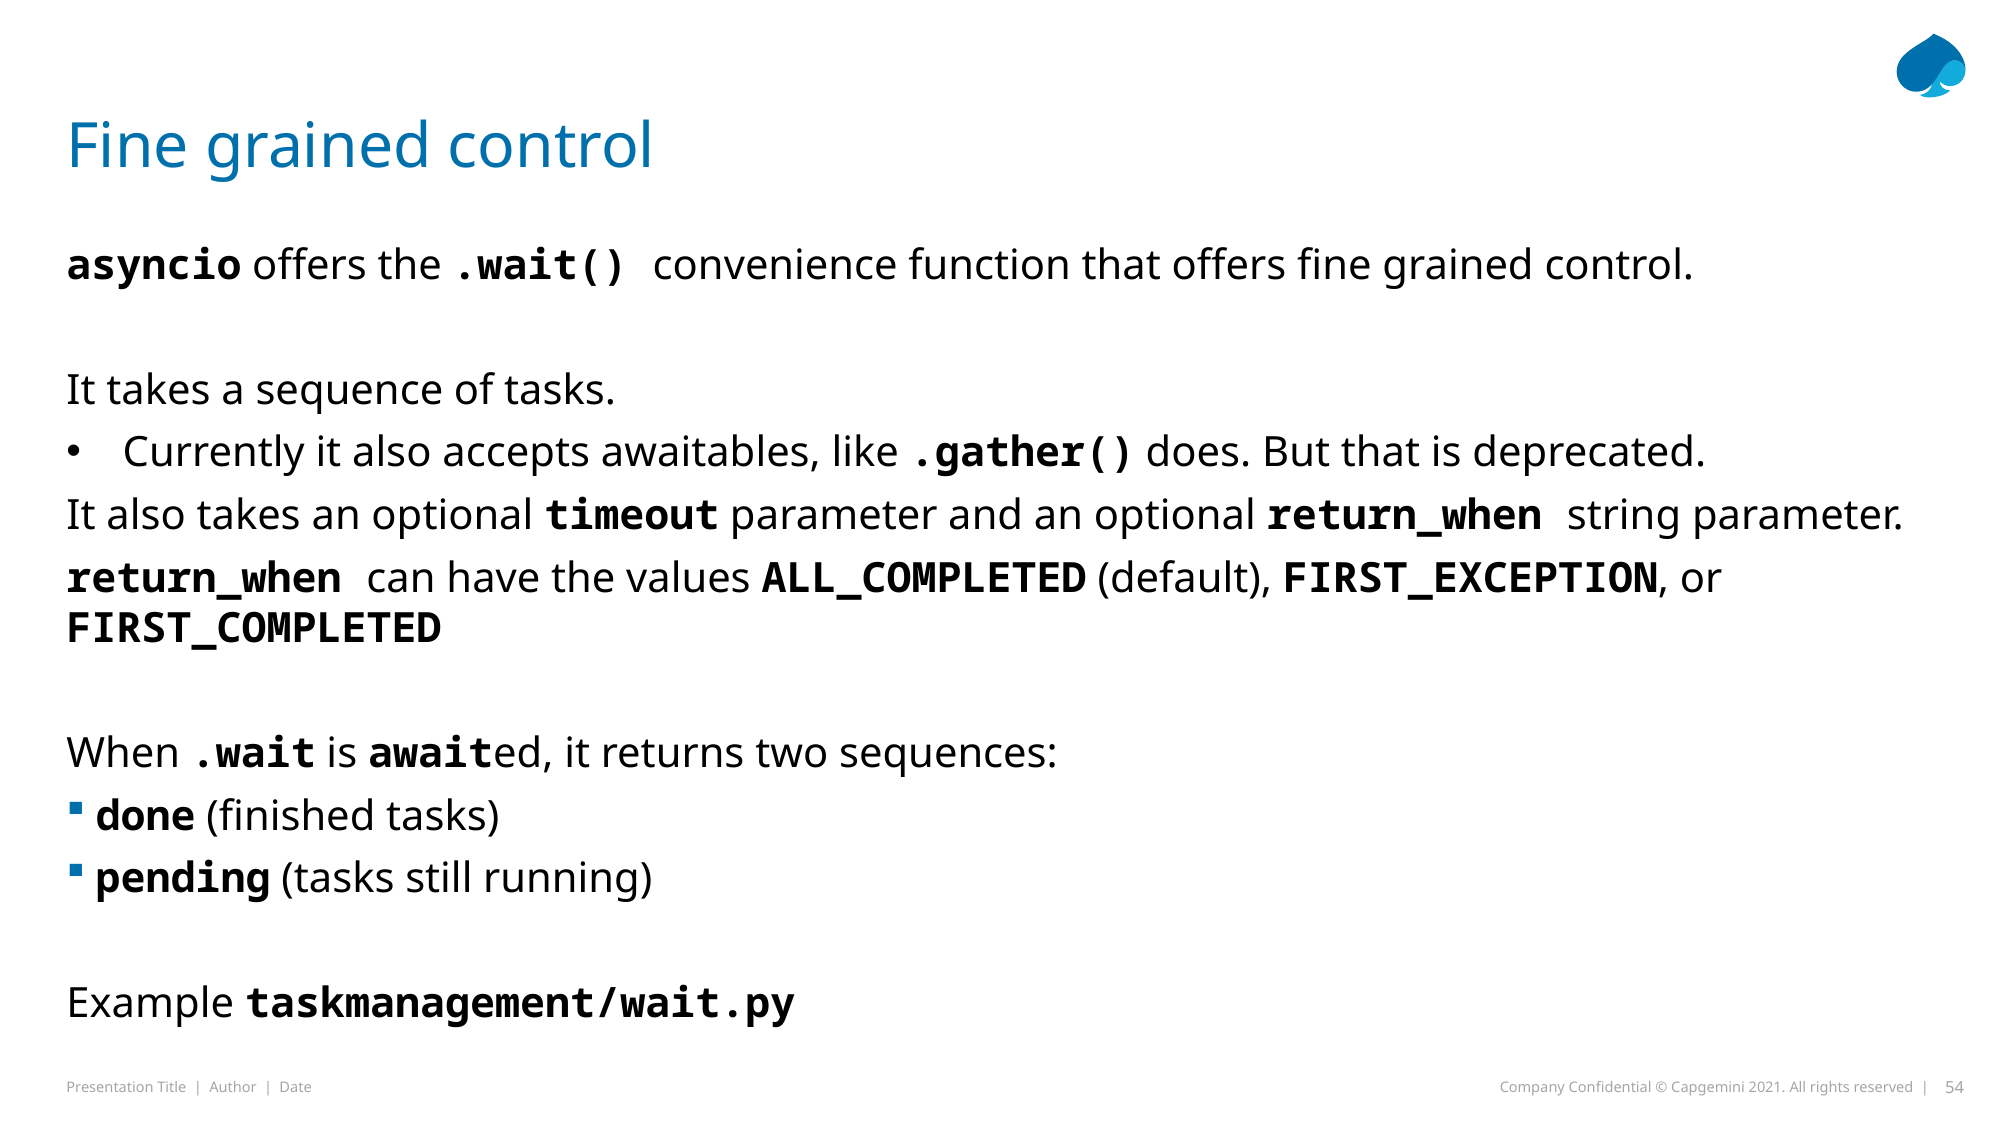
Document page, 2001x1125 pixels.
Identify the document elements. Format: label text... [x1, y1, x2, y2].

list asyncio offers the .wait() convenience function that offers fine grained control. It takes a sequence of tasks. Currently it also accepts awaitables, like .gather() does. But that is deprecated. It also takes an optional timeout parameter and an optional return_when string parameter. return_when can have the values ALL_COMPLETED (default), FIRST_EXCEPTION, or FIRST_COMPLETED When .wait is awaited, it returns two sequences: done (finished tasks) pending (tasks still running) Example taskmanagement/wait.py [66, 237, 1933, 1062]
title Fine grained control [66, 63, 1863, 182]
